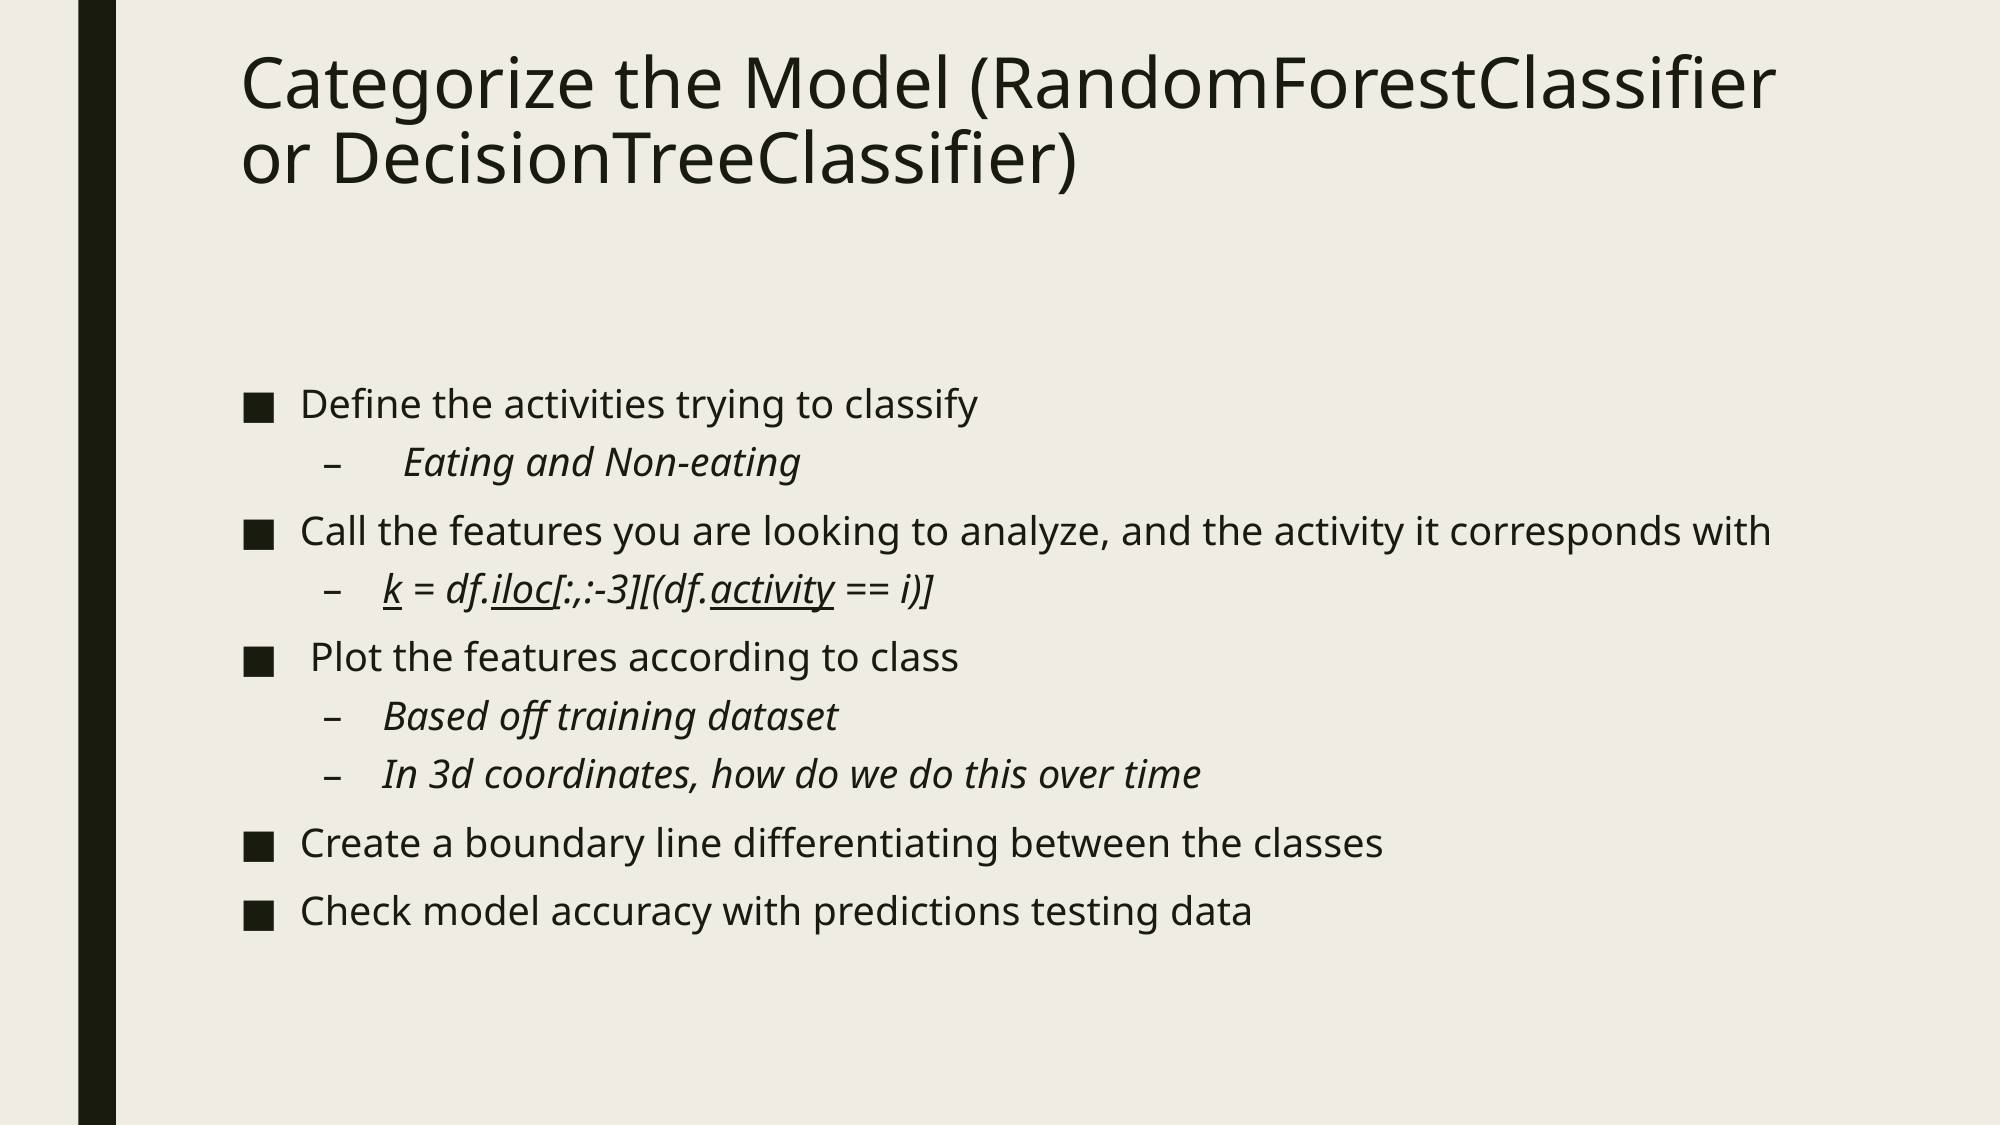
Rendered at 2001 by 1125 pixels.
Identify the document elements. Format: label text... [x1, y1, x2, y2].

title Categorize the Model (RandomForestClassifier or DecisionTreeClassifier) [225, 40, 1800, 285]
list Define the activities trying to classify Eating and Non-eating Call the features you are looking to analyze, and the activity it corresponds with k = df.iloc[:,:-3][(df.activity == i)] Plot the features according to class Based off training dataset In 3d coordinates, how do we do this over time Create a boundary line differentiating between the classes Check model accuracy with predictions testing data [225, 375, 1800, 963]
